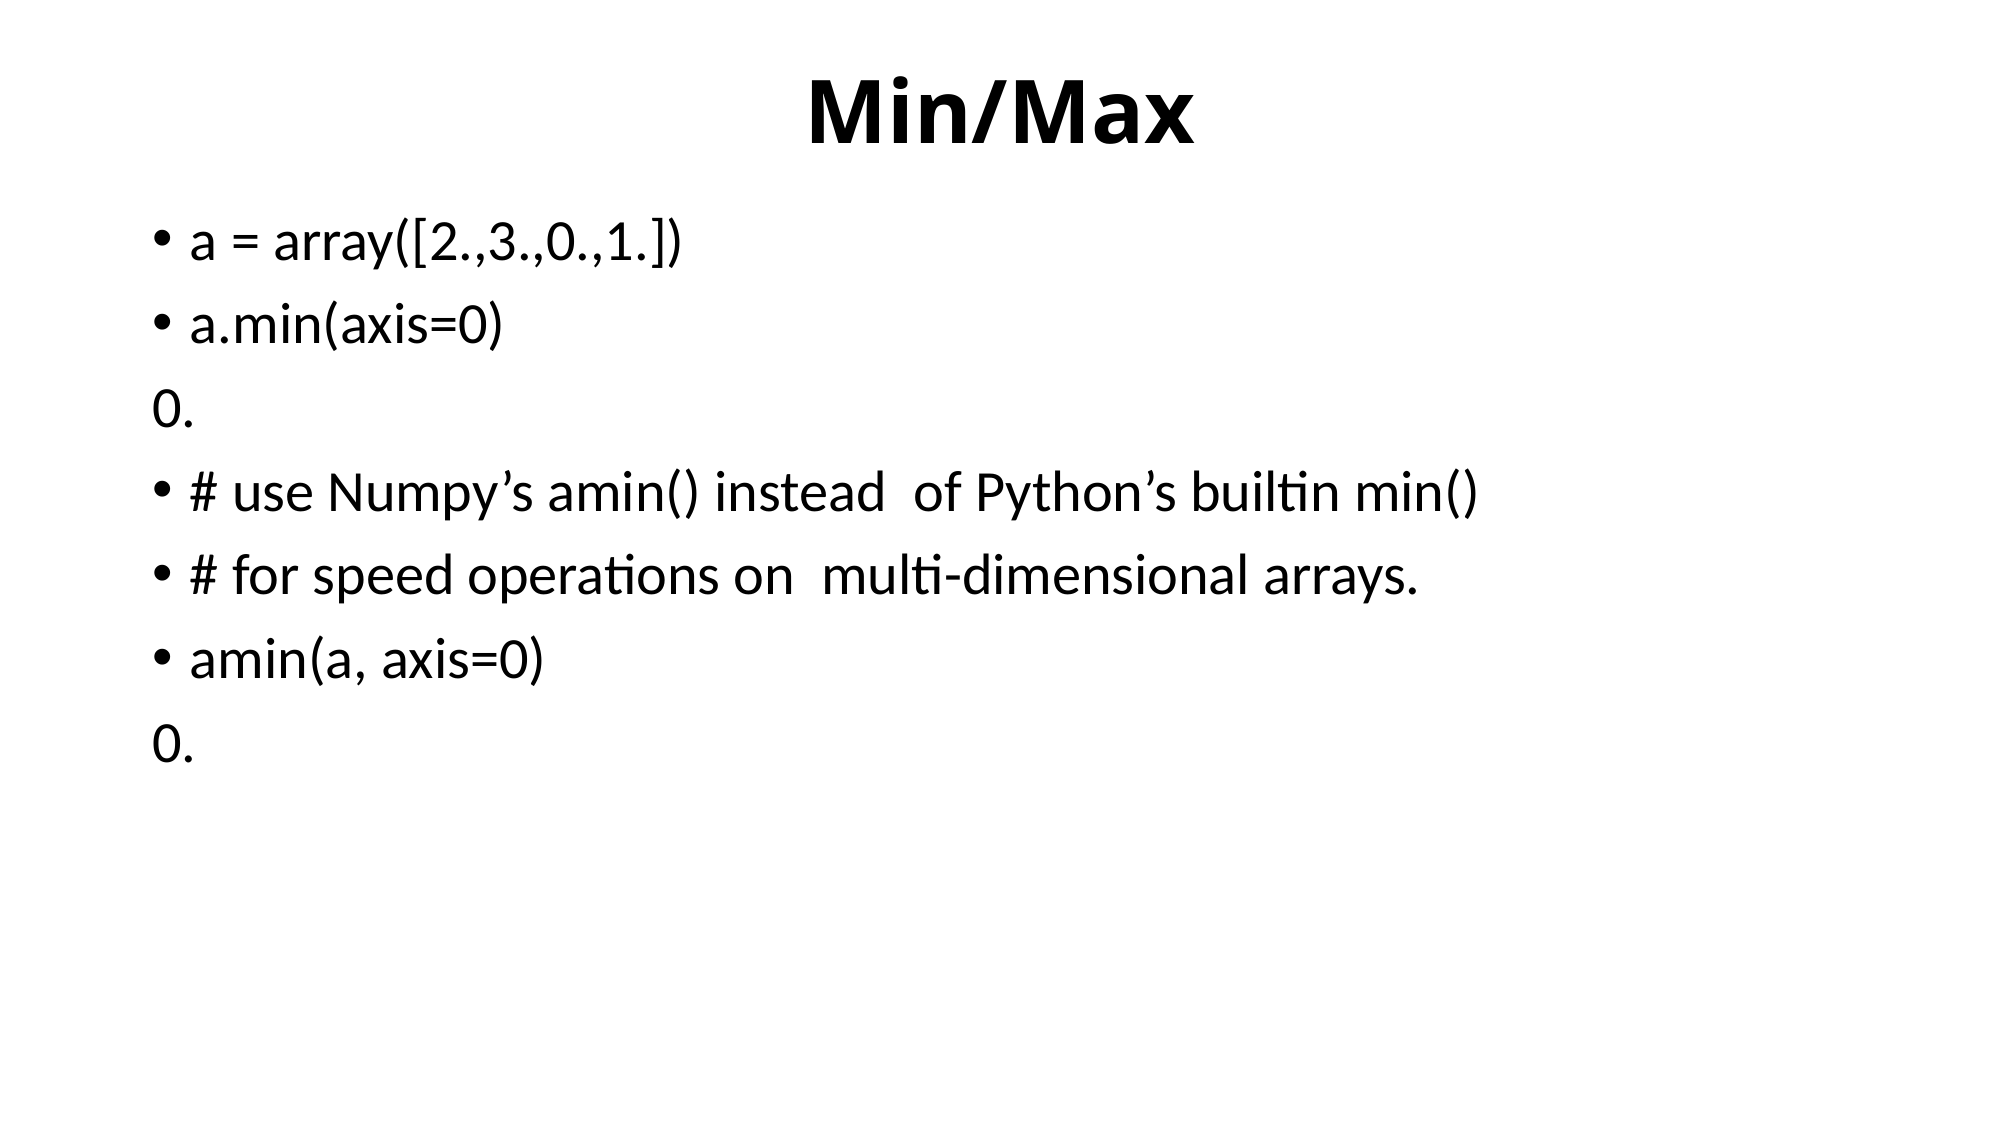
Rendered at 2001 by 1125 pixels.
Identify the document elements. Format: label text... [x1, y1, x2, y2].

title Min/Max [137, 59, 1863, 171]
list a = array([2.,3.,0.,1.]) a.min(axis=0) 0. # use Numpy’s amin() instead of Python’s builtin min() # for speed operations on multi-dimensional arrays. amin(a, axis=0) 0. [137, 202, 1863, 1014]
